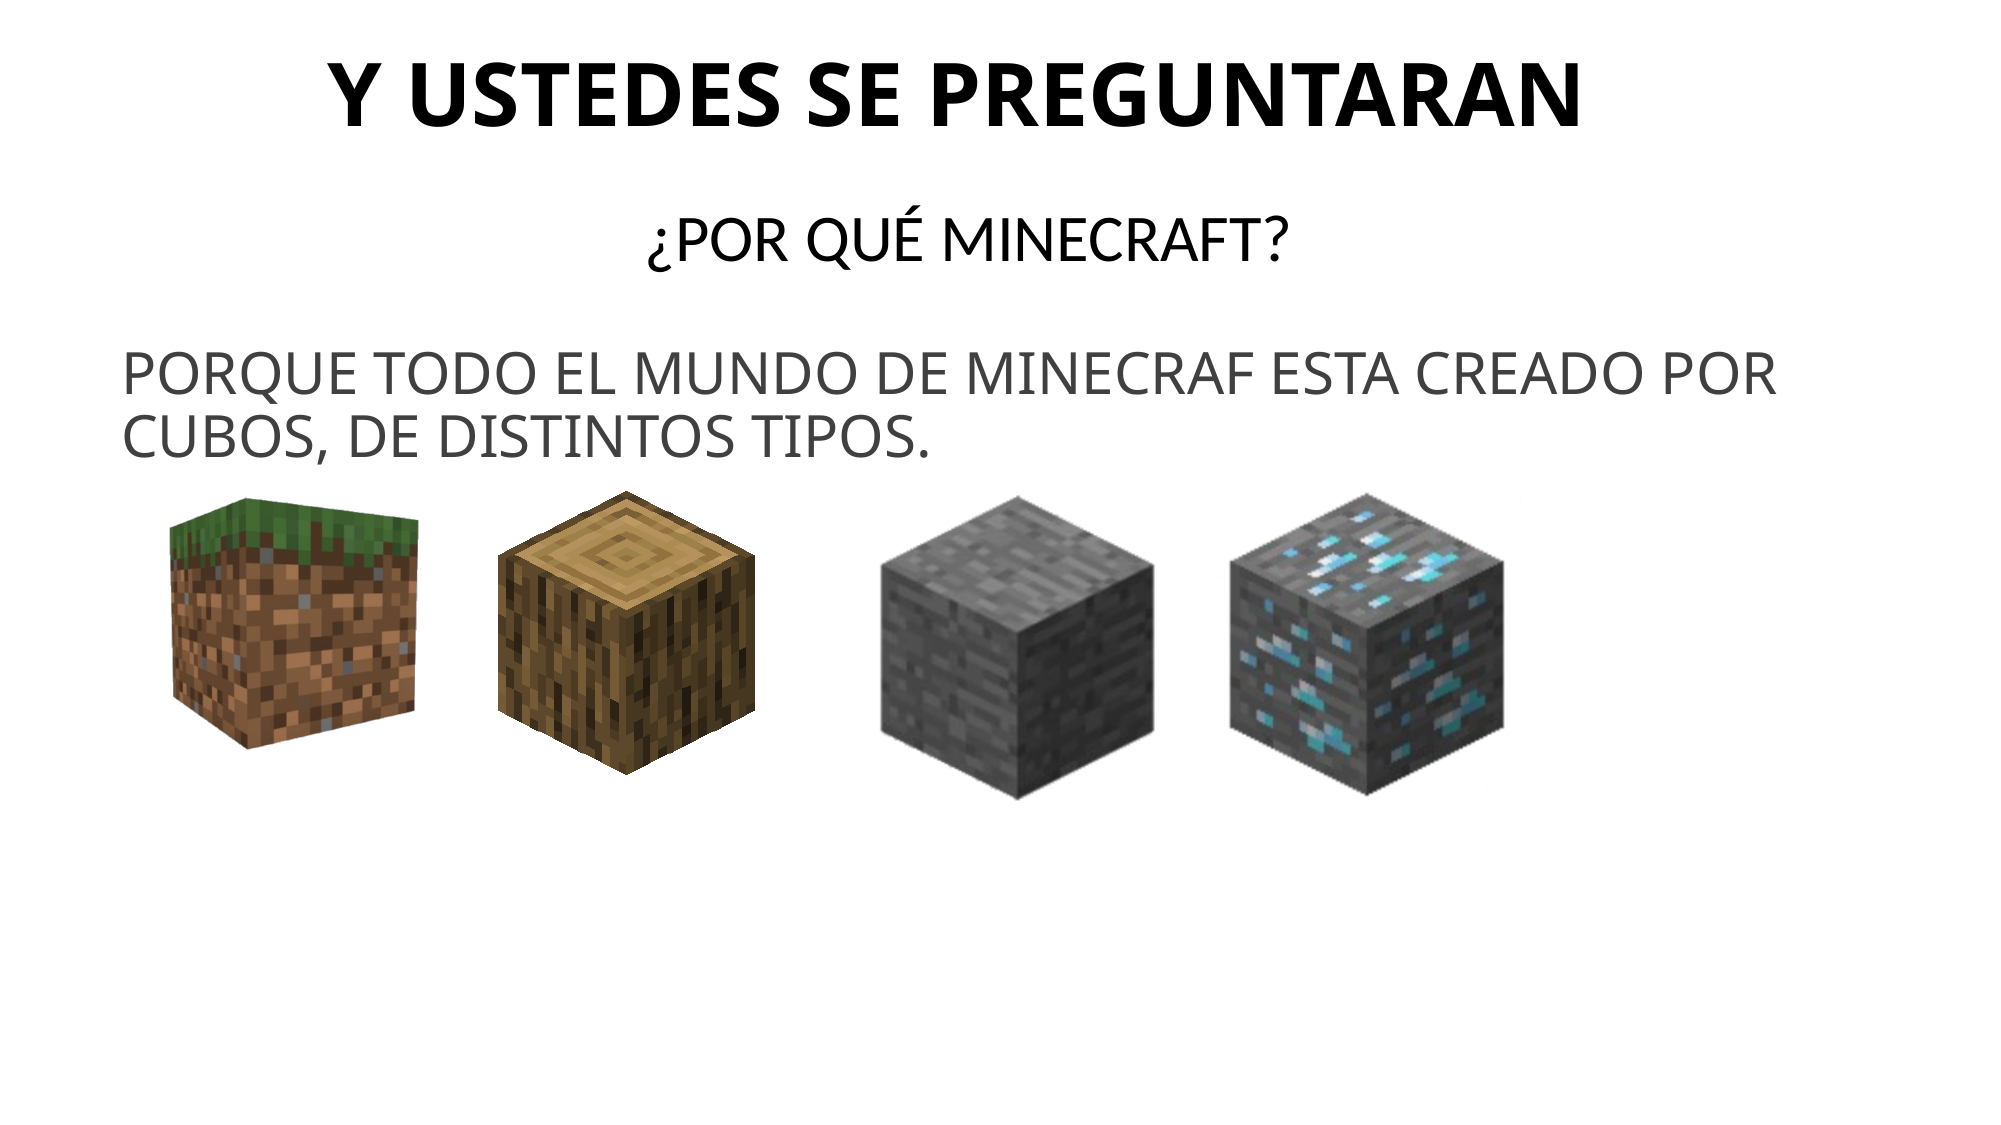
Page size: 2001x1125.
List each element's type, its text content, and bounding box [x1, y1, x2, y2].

text_box ¿POR QUÉ MINECRAFT? [482, 187, 1455, 283]
list PORQUE TODO EL MUNDO DE MINECRAF ESTA CREADO POR CUBOS, DE DISTINTOS TIPOS. [106, 336, 1832, 1051]
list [482, 489, 770, 776]
picture [1212, 489, 1522, 799]
title Y USTEDES SE PREGUNTARAN [106, 42, 1832, 260]
picture [859, 489, 1180, 810]
picture [163, 489, 425, 751]
